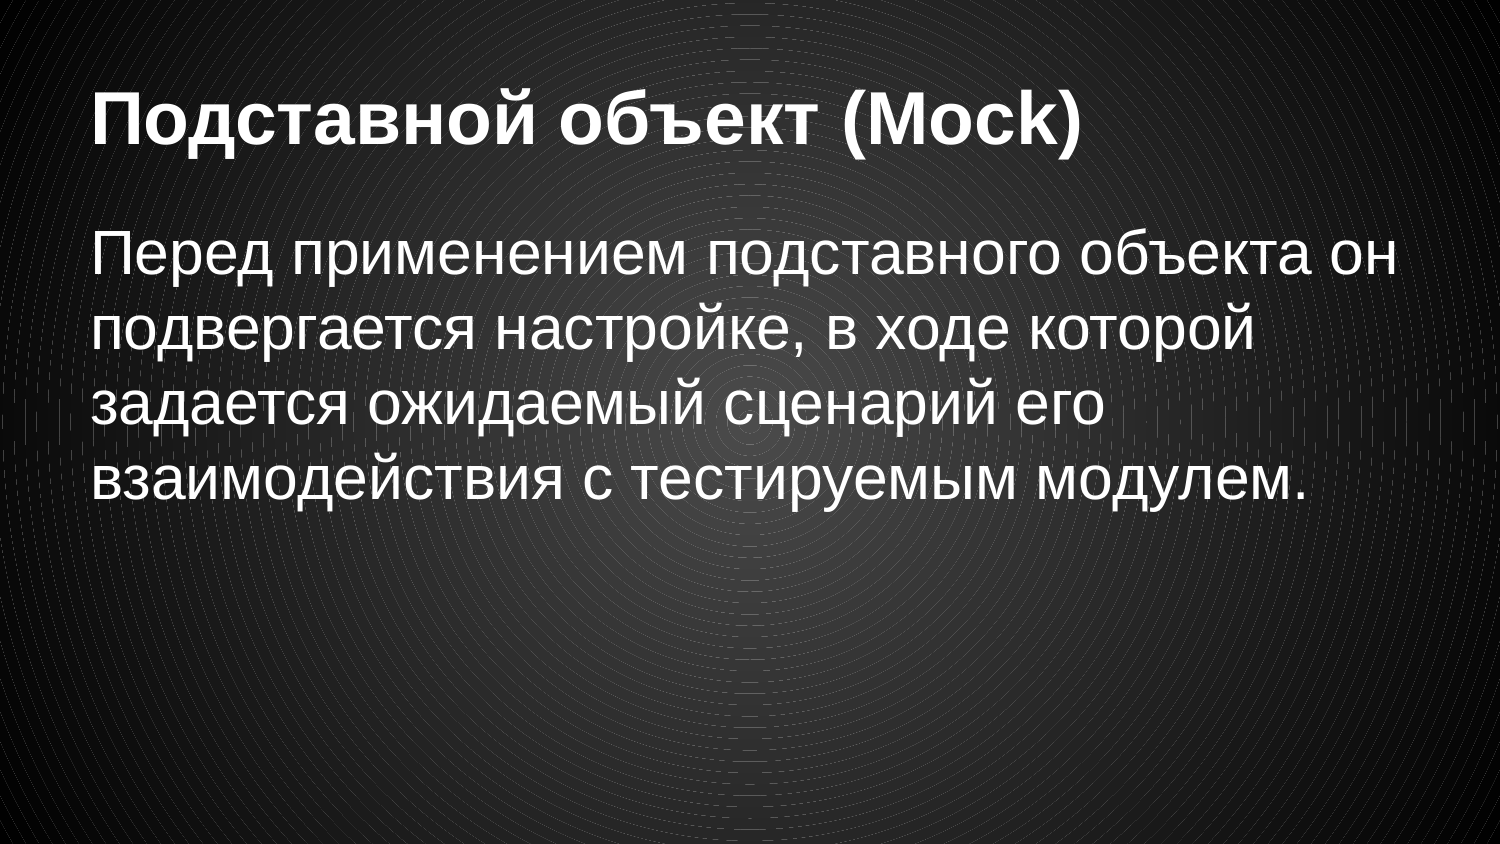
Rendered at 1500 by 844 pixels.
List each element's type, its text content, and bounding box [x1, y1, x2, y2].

list Перед применением подставного объекта он подвергается настройке, в ходе которой задается ожидаемый сценарий его взаимодействия с тестируемым модулем. [75, 196, 1425, 808]
title Подставной объект (Mock) [75, 33, 1425, 175]
